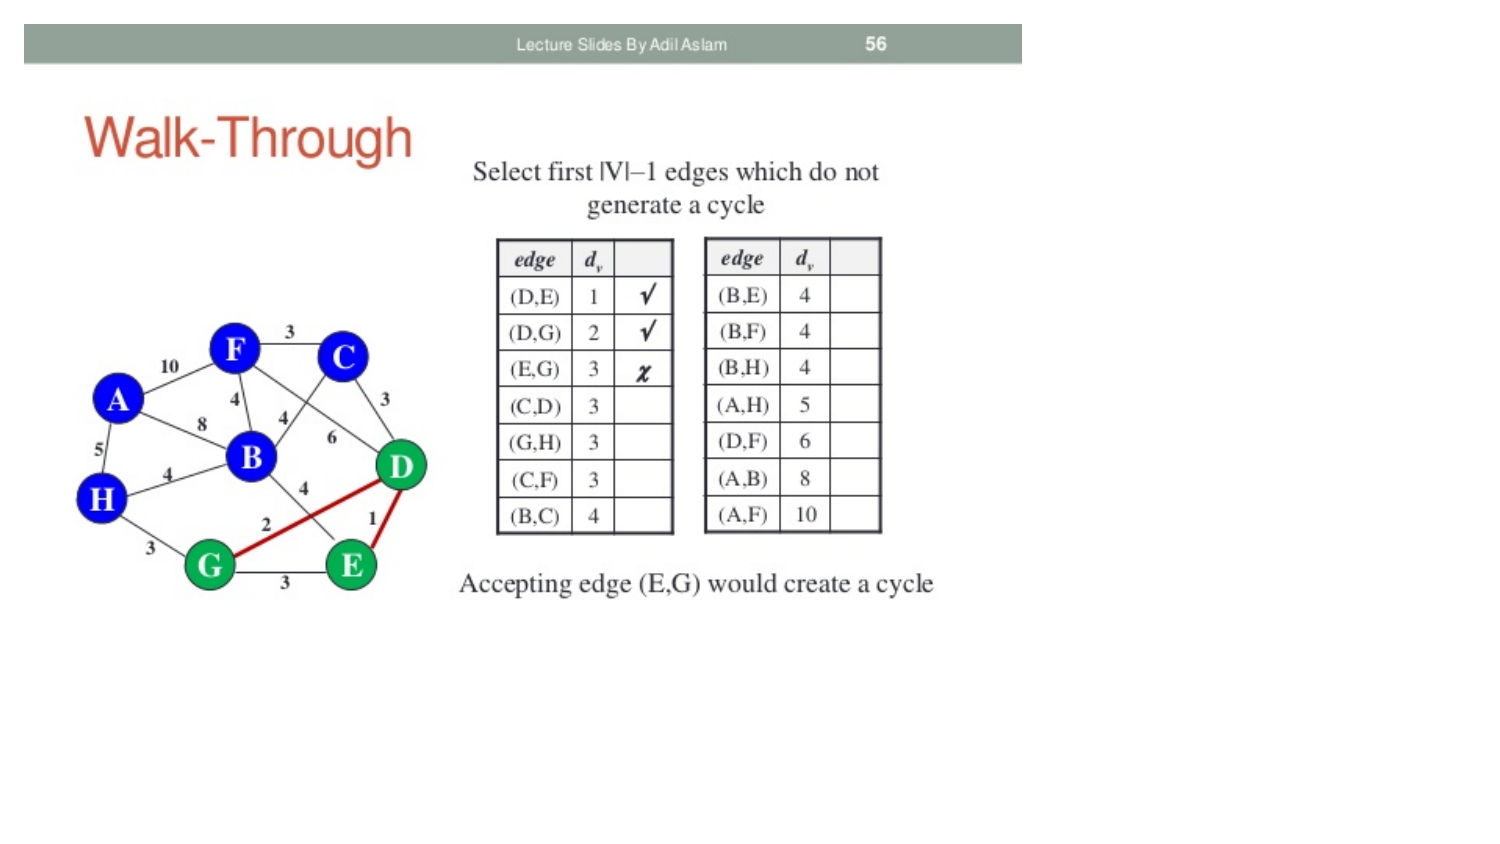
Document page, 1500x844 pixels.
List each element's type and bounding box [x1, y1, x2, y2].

picture [24, 24, 1022, 774]
